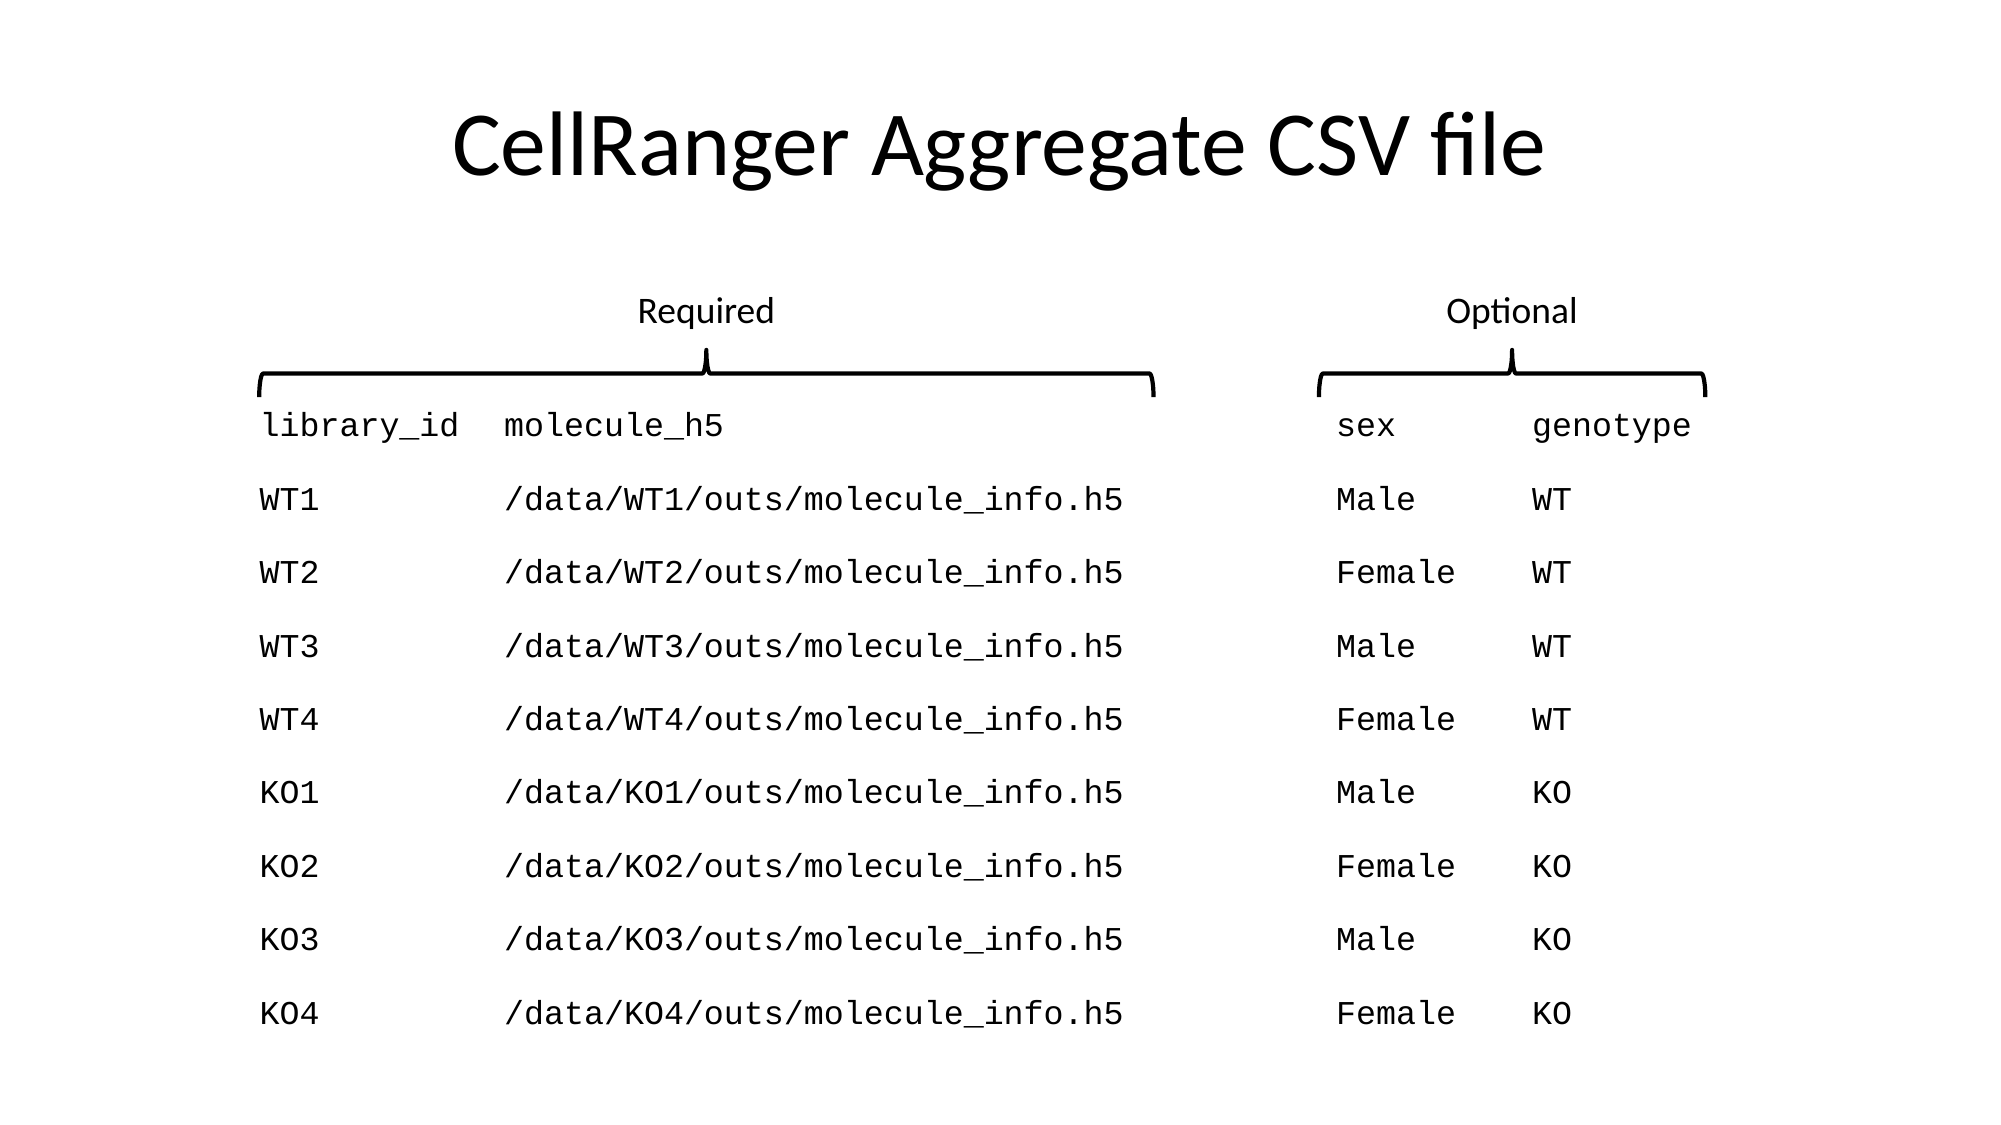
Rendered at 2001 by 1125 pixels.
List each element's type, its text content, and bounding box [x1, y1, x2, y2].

title CellRanger Aggregate CSV file [99, 45, 1900, 233]
table_cell WT [1528, 447, 1773, 520]
table_cell WT [1528, 667, 1773, 741]
text_box [1318, 349, 1707, 398]
text_box Optional [1431, 278, 1593, 339]
table_cell /data/WT3/outs/molecule_info.h5 [501, 594, 1333, 667]
text_box [258, 349, 1155, 398]
table_cell KO1 [256, 741, 501, 814]
table_cell KO [1528, 814, 1773, 887]
table_cell KO2 [256, 814, 501, 887]
table_header molecule_h5 [501, 374, 1333, 447]
table_cell KO [1528, 961, 1773, 1034]
table_cell KO [1528, 741, 1773, 814]
table_cell WT3 [256, 594, 501, 667]
table_cell /data/WT1/outs/molecule_info.h5 [501, 447, 1333, 520]
table_cell KO4 [256, 961, 501, 1034]
table_cell Female [1333, 961, 1528, 1034]
table_cell KO3 [256, 887, 501, 961]
table_cell Male [1333, 887, 1528, 961]
table_cell WT4 [256, 667, 501, 741]
table_cell Female [1333, 520, 1528, 594]
table_cell Female [1333, 667, 1528, 741]
table_cell WT1 [256, 447, 501, 520]
table_cell Male [1333, 447, 1528, 520]
table_cell /data/WT2/outs/molecule_info.h5 [501, 520, 1333, 594]
table_cell /data/KO3/outs/molecule_info.h5 [501, 887, 1333, 961]
text_box Required [622, 278, 791, 339]
table_header genotype [1528, 374, 1773, 447]
table_cell Male [1333, 741, 1528, 814]
table_cell /data/KO1/outs/molecule_info.h5 [501, 741, 1333, 814]
table_cell WT [1528, 520, 1773, 594]
table_cell WT [1528, 594, 1773, 667]
table_cell WT2 [256, 520, 501, 594]
table_cell /data/KO2/outs/molecule_info.h5 [501, 814, 1333, 887]
table_cell KO [1528, 887, 1773, 961]
table_header library_id [256, 374, 501, 447]
table_cell /data/KO4/outs/molecule_info.h5 [501, 961, 1333, 1034]
table_cell Male [1333, 594, 1528, 667]
table_header sex [1333, 398, 1528, 447]
table_cell Female [1333, 814, 1528, 887]
table_cell /data/WT4/outs/molecule_info.h5 [501, 667, 1333, 741]
